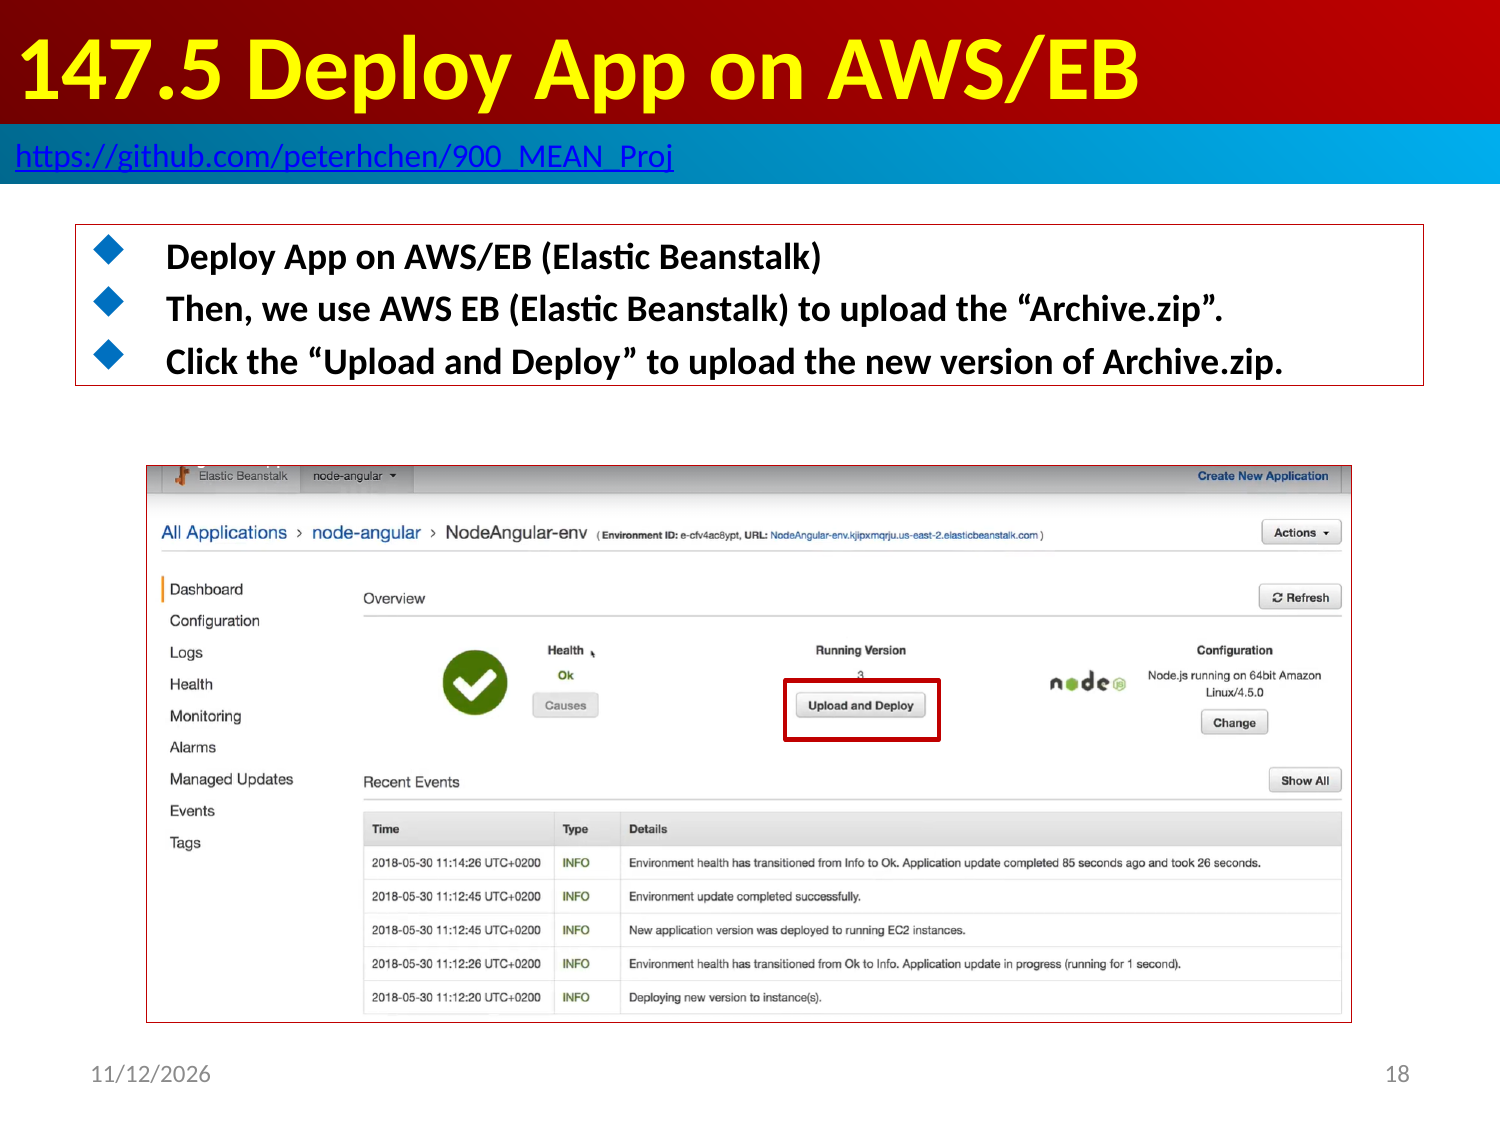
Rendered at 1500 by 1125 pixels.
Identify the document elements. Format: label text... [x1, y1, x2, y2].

picture [146, 464, 1352, 1023]
subtitle Deploy App on AWS/EB (Elastic Beanstalk) Then, we use AWS EB (Elastic Beanstalk) to upload the “Archive.zip”. Click the “Upload and Deploy” to upload the new version of Archive.zip. [75, 224, 1424, 386]
text_box https://github.com/peterhchen/900_MEAN_Proj [0, 124, 1500, 184]
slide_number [75, 1042, 425, 1103]
title 147.5 Deploy App on AWS/EB [0, 0, 1500, 124]
slide_number 18 [1074, 1042, 1425, 1103]
